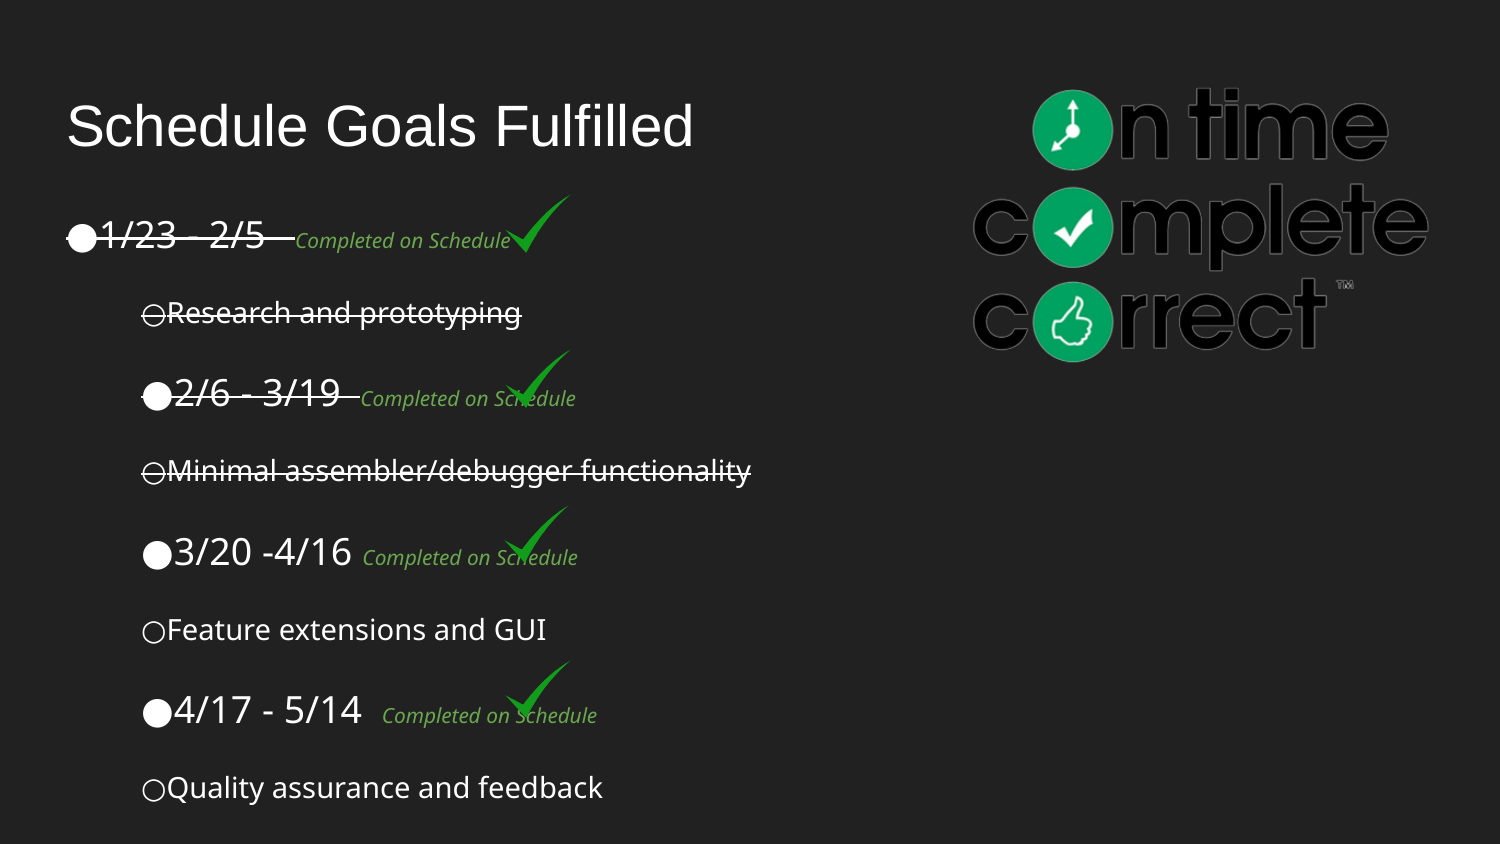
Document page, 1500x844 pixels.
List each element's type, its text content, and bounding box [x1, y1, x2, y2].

picture [505, 194, 571, 253]
picture [505, 659, 571, 718]
list ●1/23 - 2/5 Completed on Schedule ○Research and prototyping ●2/6 - 3/19 Completed on Schedule ○Minimal assembler/debugger functionality ●3/20 -4/16 Completed on Schedule ○Feature extensions and GUI ●4/17 - 5/14 Completed on Schedule ○Quality assurance and feedback [51, 189, 1449, 750]
picture [503, 504, 570, 563]
picture [955, 64, 1450, 383]
title Schedule Goals Fulfilled [51, 72, 950, 167]
picture [505, 349, 571, 408]
